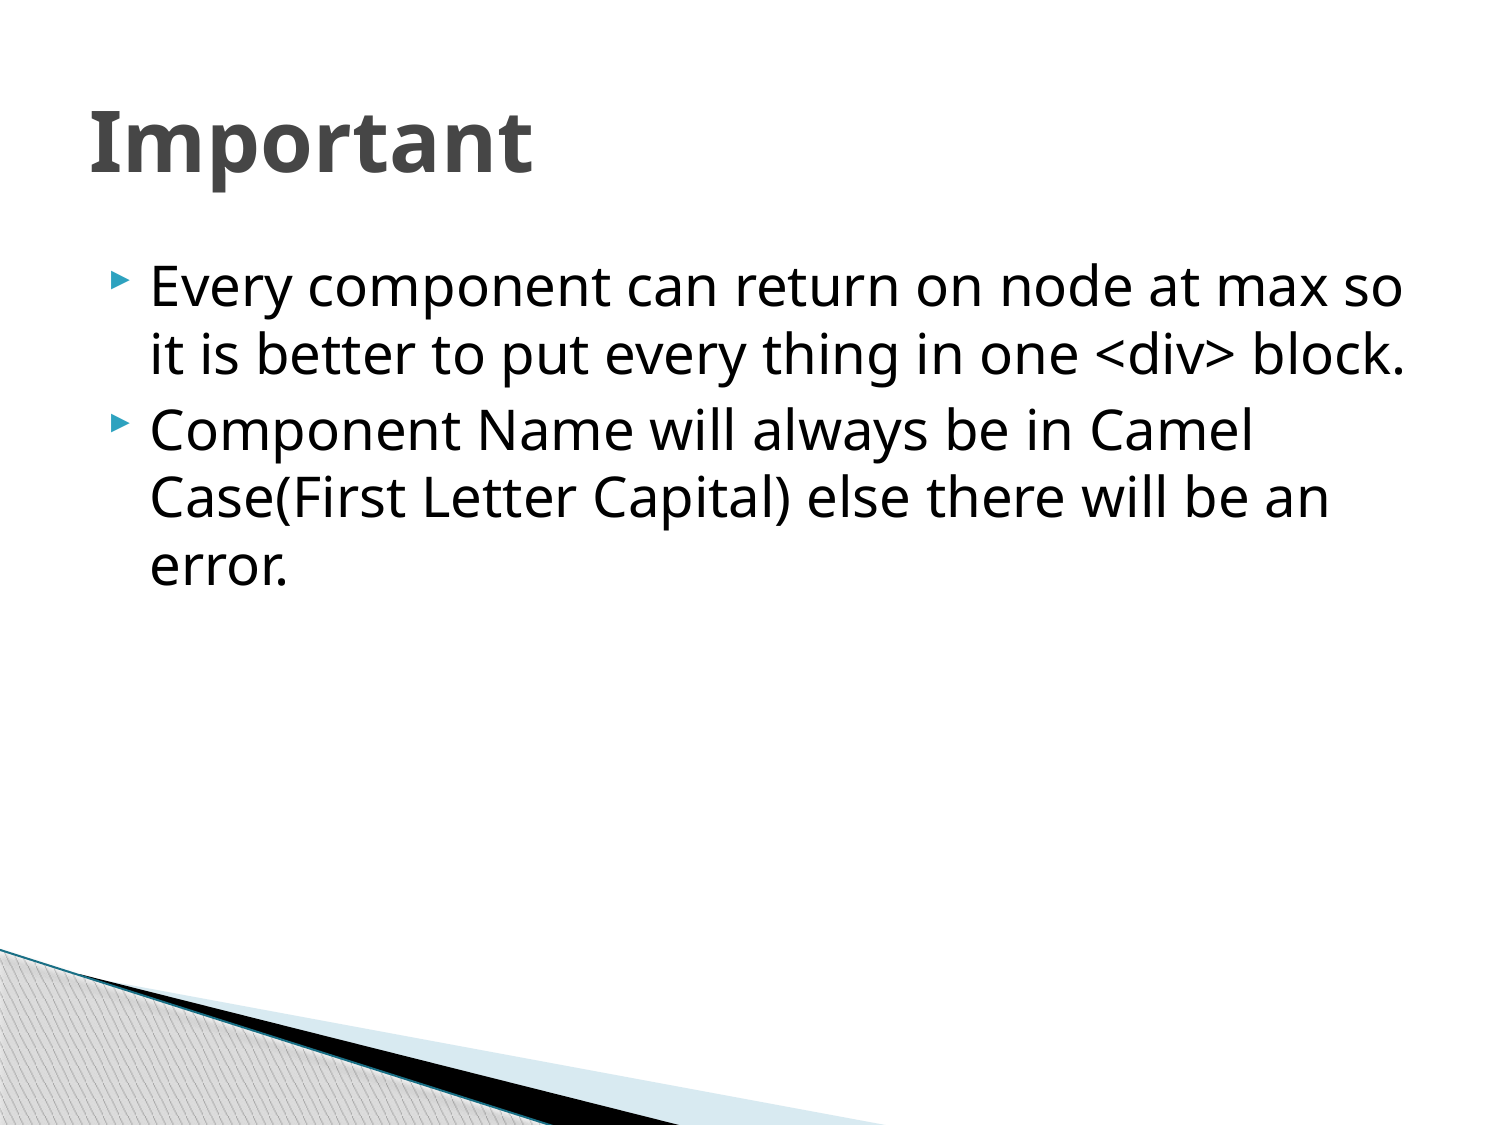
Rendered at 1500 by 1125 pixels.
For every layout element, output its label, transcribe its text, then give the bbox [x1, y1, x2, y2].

title Important [75, 45, 1425, 233]
list Every component can return on node at max so it is better to put every thing in one <div> block. Component Name will always be in Camel Case(First Letter Capital) else there will be an error. [75, 242, 1425, 986]
